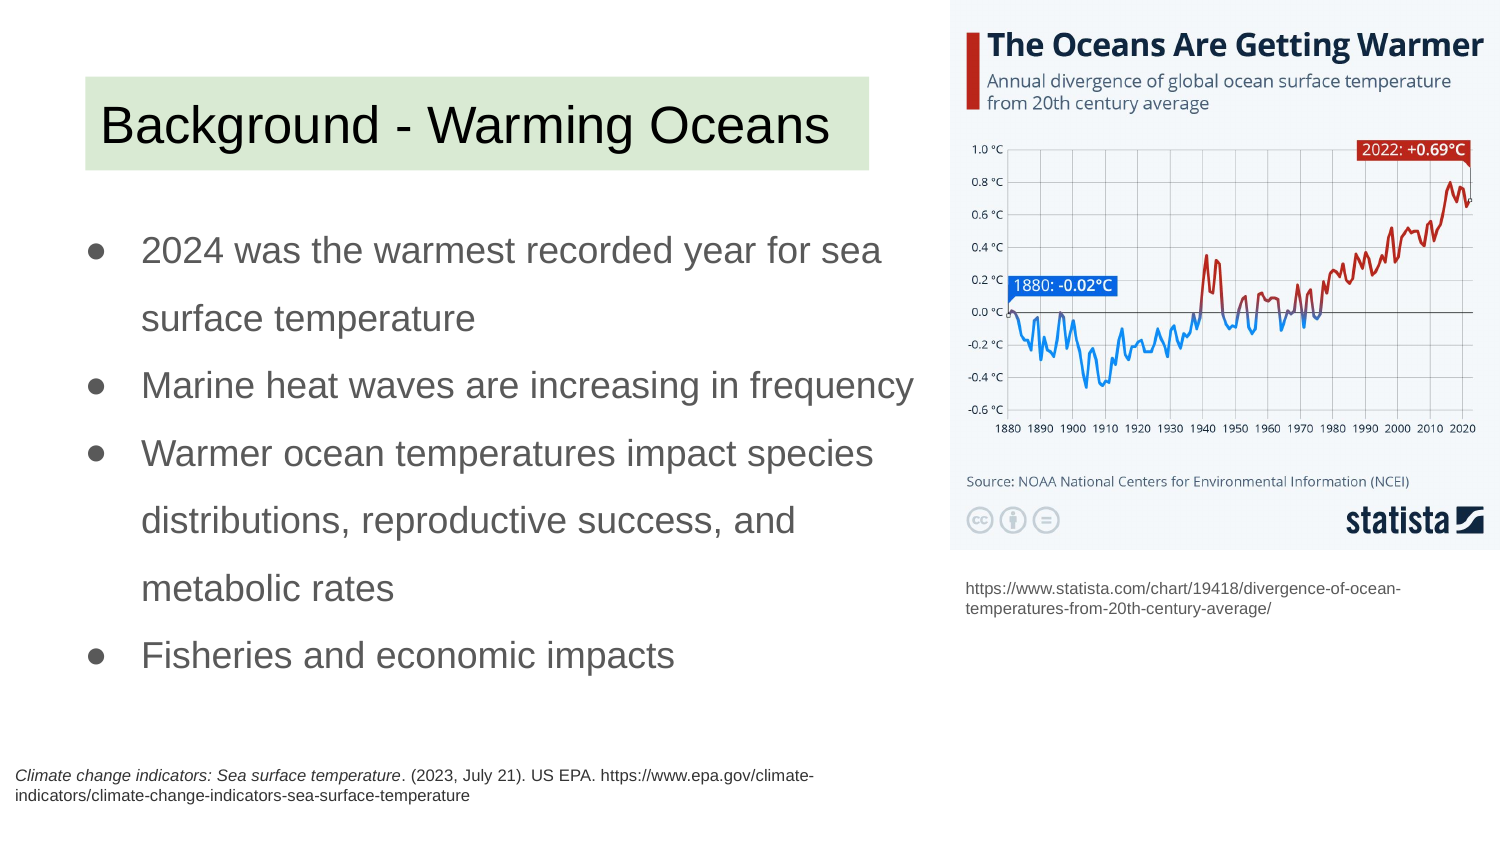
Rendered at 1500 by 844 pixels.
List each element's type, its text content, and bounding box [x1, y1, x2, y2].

list 2024 was the warmest recorded year for sea surface temperature Marine heat waves are increasing in frequency Warmer ocean temperatures impact species distributions, reproductive success, and metabolic rates Fisheries and economic impacts [51, 189, 936, 750]
picture [950, 0, 1500, 550]
text_box https://www.statista.com/chart/19418/divergence-of-ocean-temperatures-from-20th-century-average/ [950, 562, 1500, 598]
text_box Climate change indicators: Sea surface temperature. (2023, July 21). US EPA. https://www.epa.gov/climate-indicators/climate-change-indicators-sea-surface-temperature [0, 749, 885, 798]
title Background - Warming Oceans [85, 76, 870, 171]
